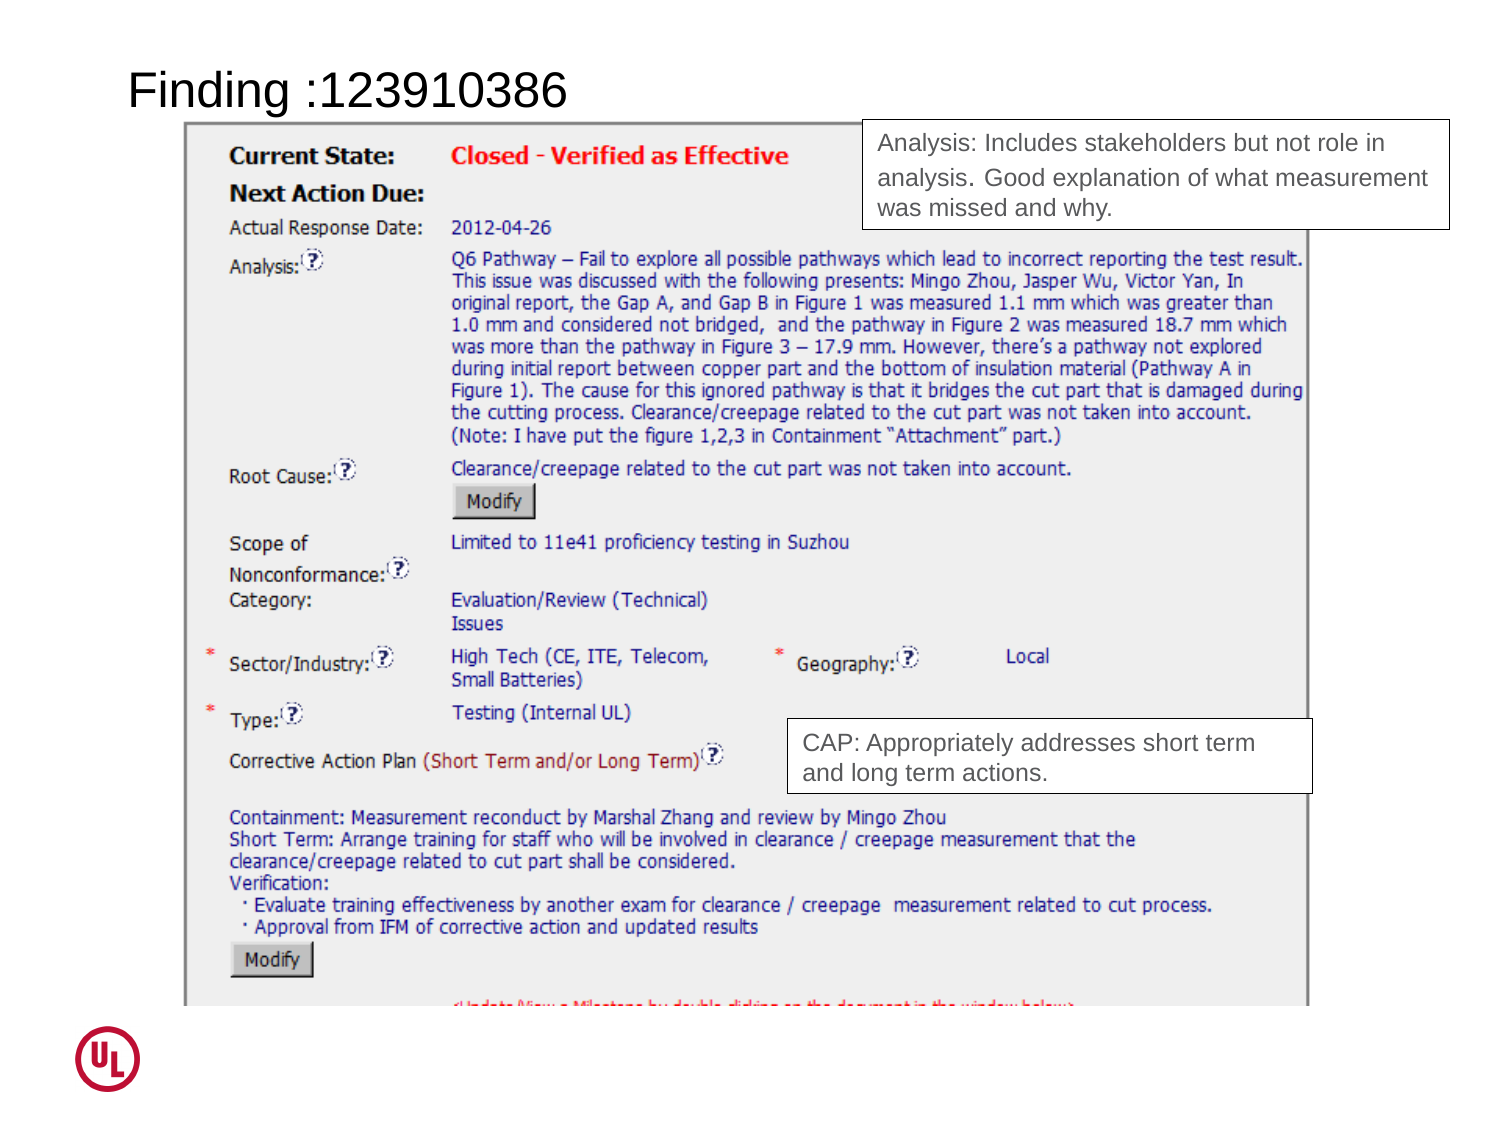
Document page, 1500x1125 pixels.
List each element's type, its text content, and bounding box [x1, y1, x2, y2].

picture [180, 119, 1319, 1006]
text_box Finding :123910386 [112, 49, 663, 125]
text_box Analysis: Includes stakeholders but not role in analysis. Good explanation of what measurement was missed and why. [1320, 119, 1450, 230]
picture [75, 1026, 140, 1092]
